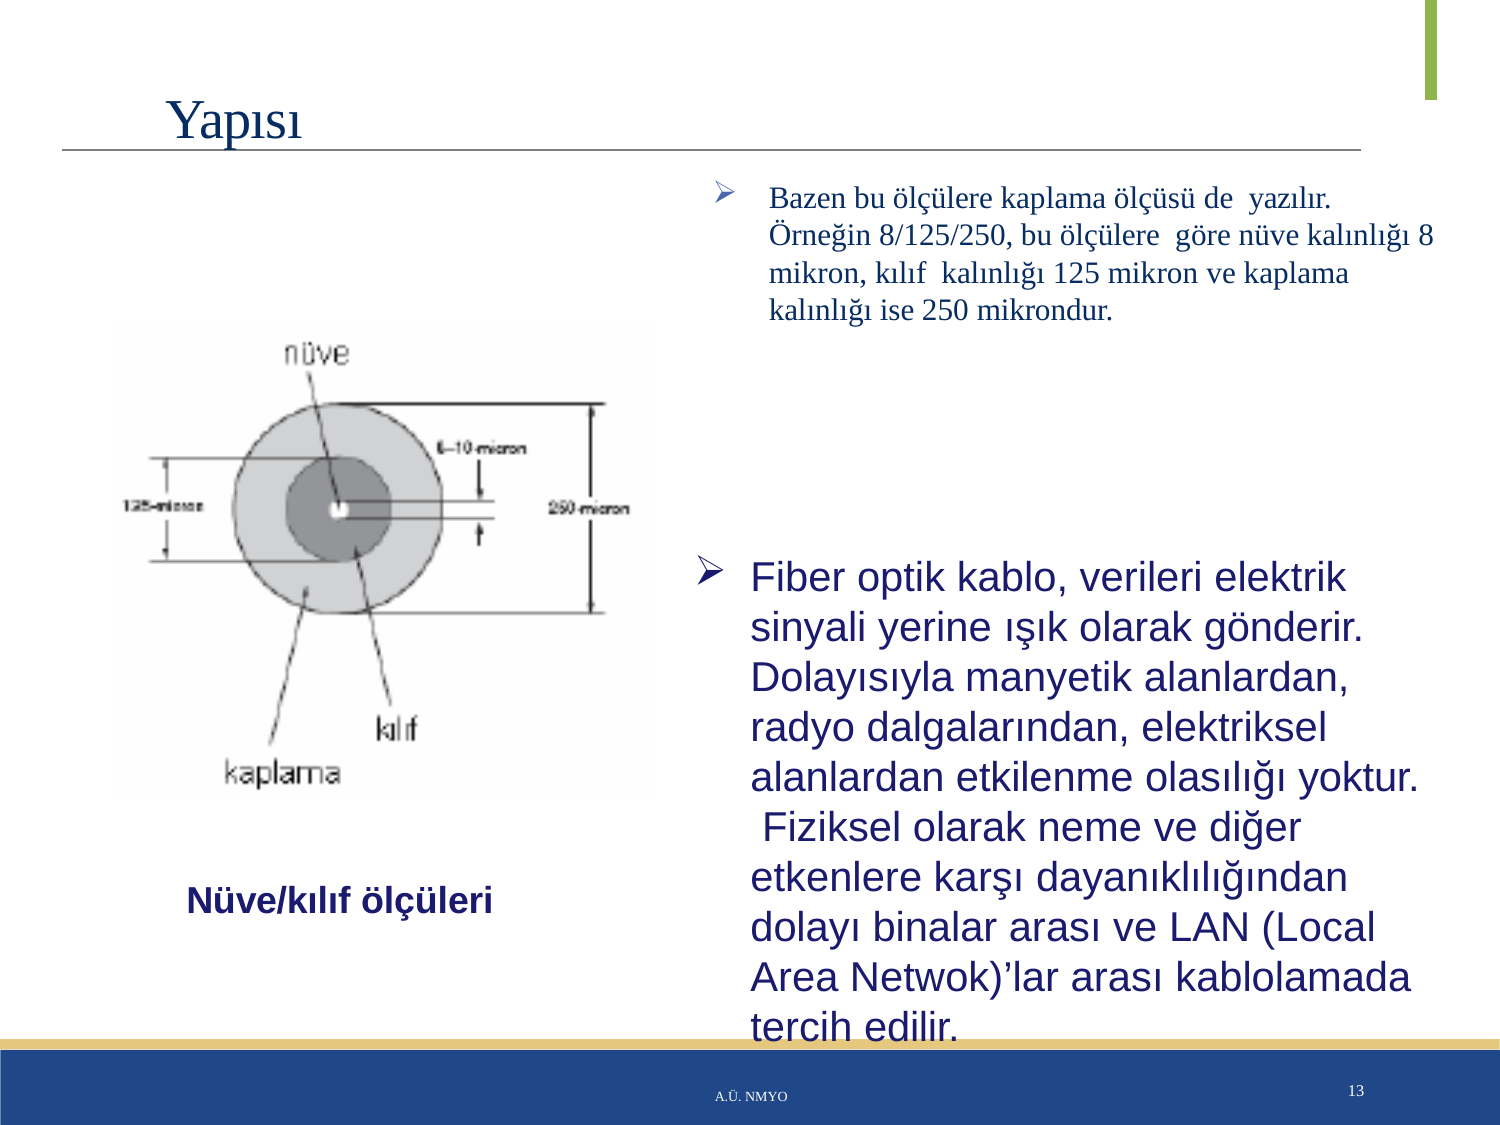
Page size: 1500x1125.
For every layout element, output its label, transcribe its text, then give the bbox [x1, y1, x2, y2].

text_box [112, 326, 653, 796]
footer A.Ü. NMYO [453, 763, 1047, 1125]
slide_number 13 [1218, 1059, 1380, 1120]
text_box Fiber optik kablo, verileri elektrik sinyali yerine ışık olarak gönderir. Dolayısıyla manyetik alanlardan, radyo dalgalarından, elektriksel alanlardan etkilenme olasılığı yoktur. Fiziksel olarak neme ve diğer etkenlere karşı dayanıklılığından dolayı binalar arası ve LAN (Local Area Netwok)’lar arası kablolamada tercih edilir. [692, 547, 1427, 1051]
list Bazen bu ölçülere kaplama ölçüsü de yazılır. Örneğin 8/125/250, bu ölçülere göre nüve kalınlığı 8 mikron, kılıf kalınlığı 125 mikron ve kaplama kalınlığı ise 250 mikrondur. [62, 174, 1438, 815]
text_box Nüve/kılıf ölçüleri [184, 874, 499, 922]
title Yapısı [62, 0, 1373, 150]
